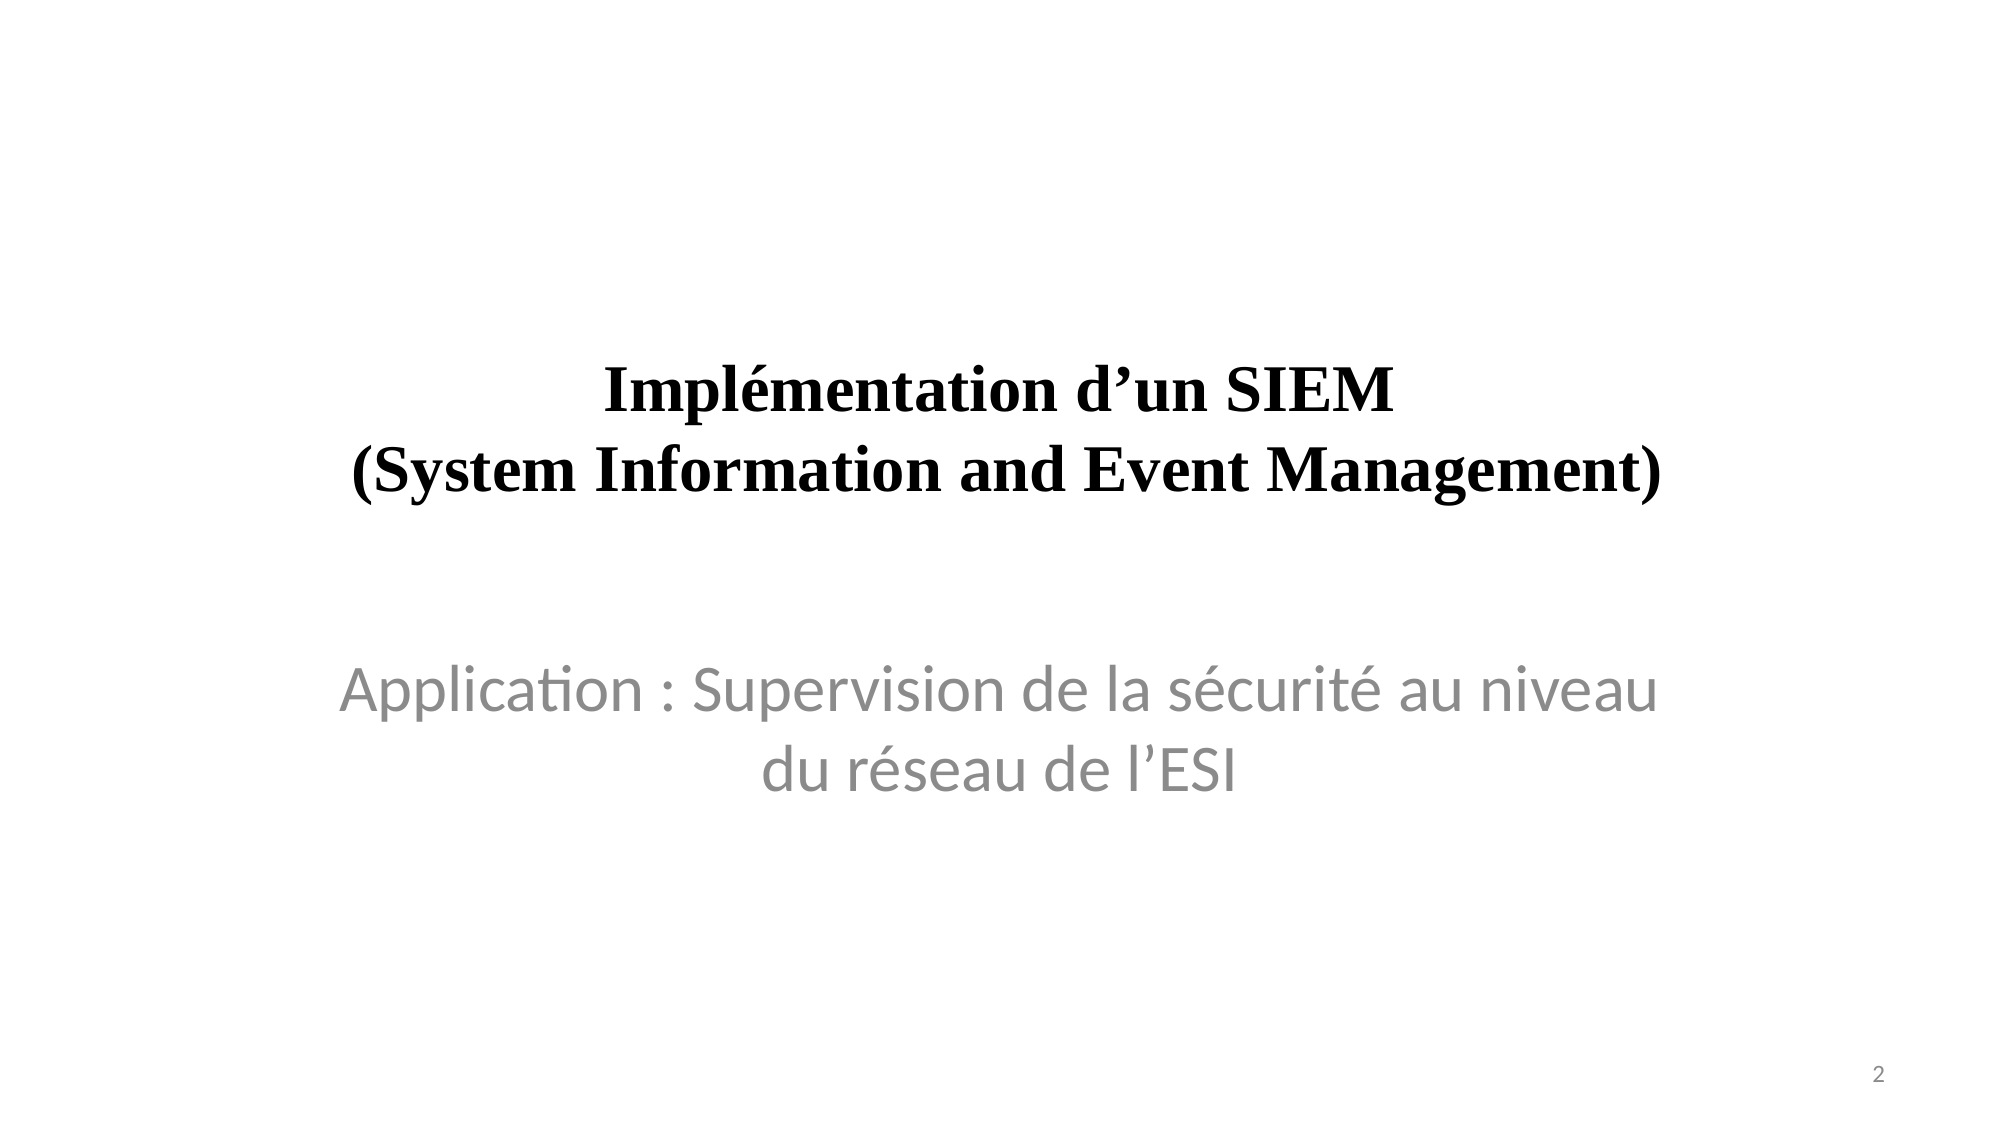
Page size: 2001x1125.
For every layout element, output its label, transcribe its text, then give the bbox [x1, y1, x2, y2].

subtitle Application : Supervision de la sécurité au niveau du réseau de l’ESI [300, 637, 1700, 925]
slide_number 2 [1433, 1042, 1900, 1103]
title Implémentation d’un SIEM (System Information and Event Management) [150, 349, 1850, 591]
